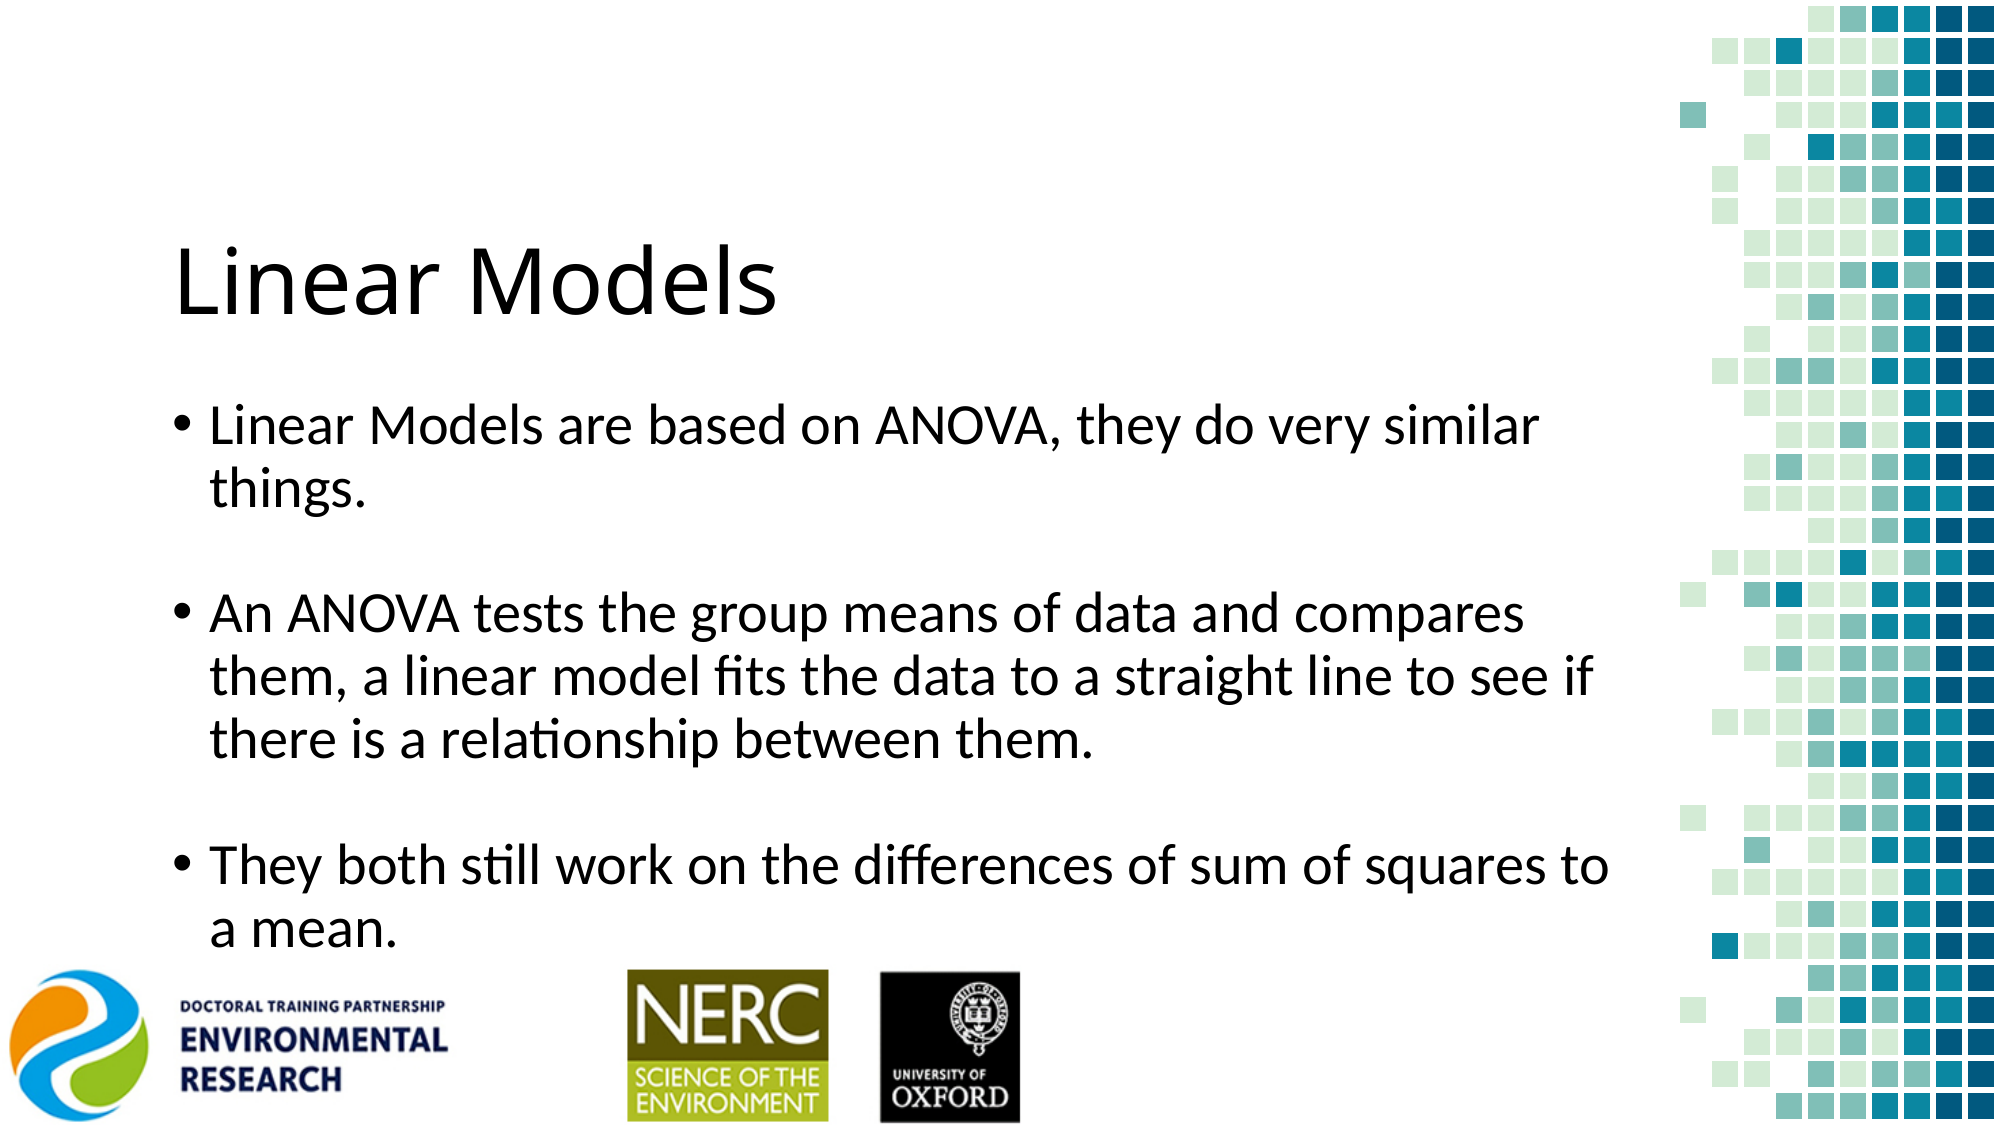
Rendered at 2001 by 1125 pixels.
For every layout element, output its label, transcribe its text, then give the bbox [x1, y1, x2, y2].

list Linear Models are based on ANOVA, they do very similar things. An ANOVA tests the group means of data and compares them, a linear model fits the data to a straight line to see if there is a relationship between them. They both still work on the differences of sum of squares to a mean. [157, 379, 1636, 964]
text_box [0, 964, 1676, 1125]
title Linear Models [157, 161, 1636, 350]
